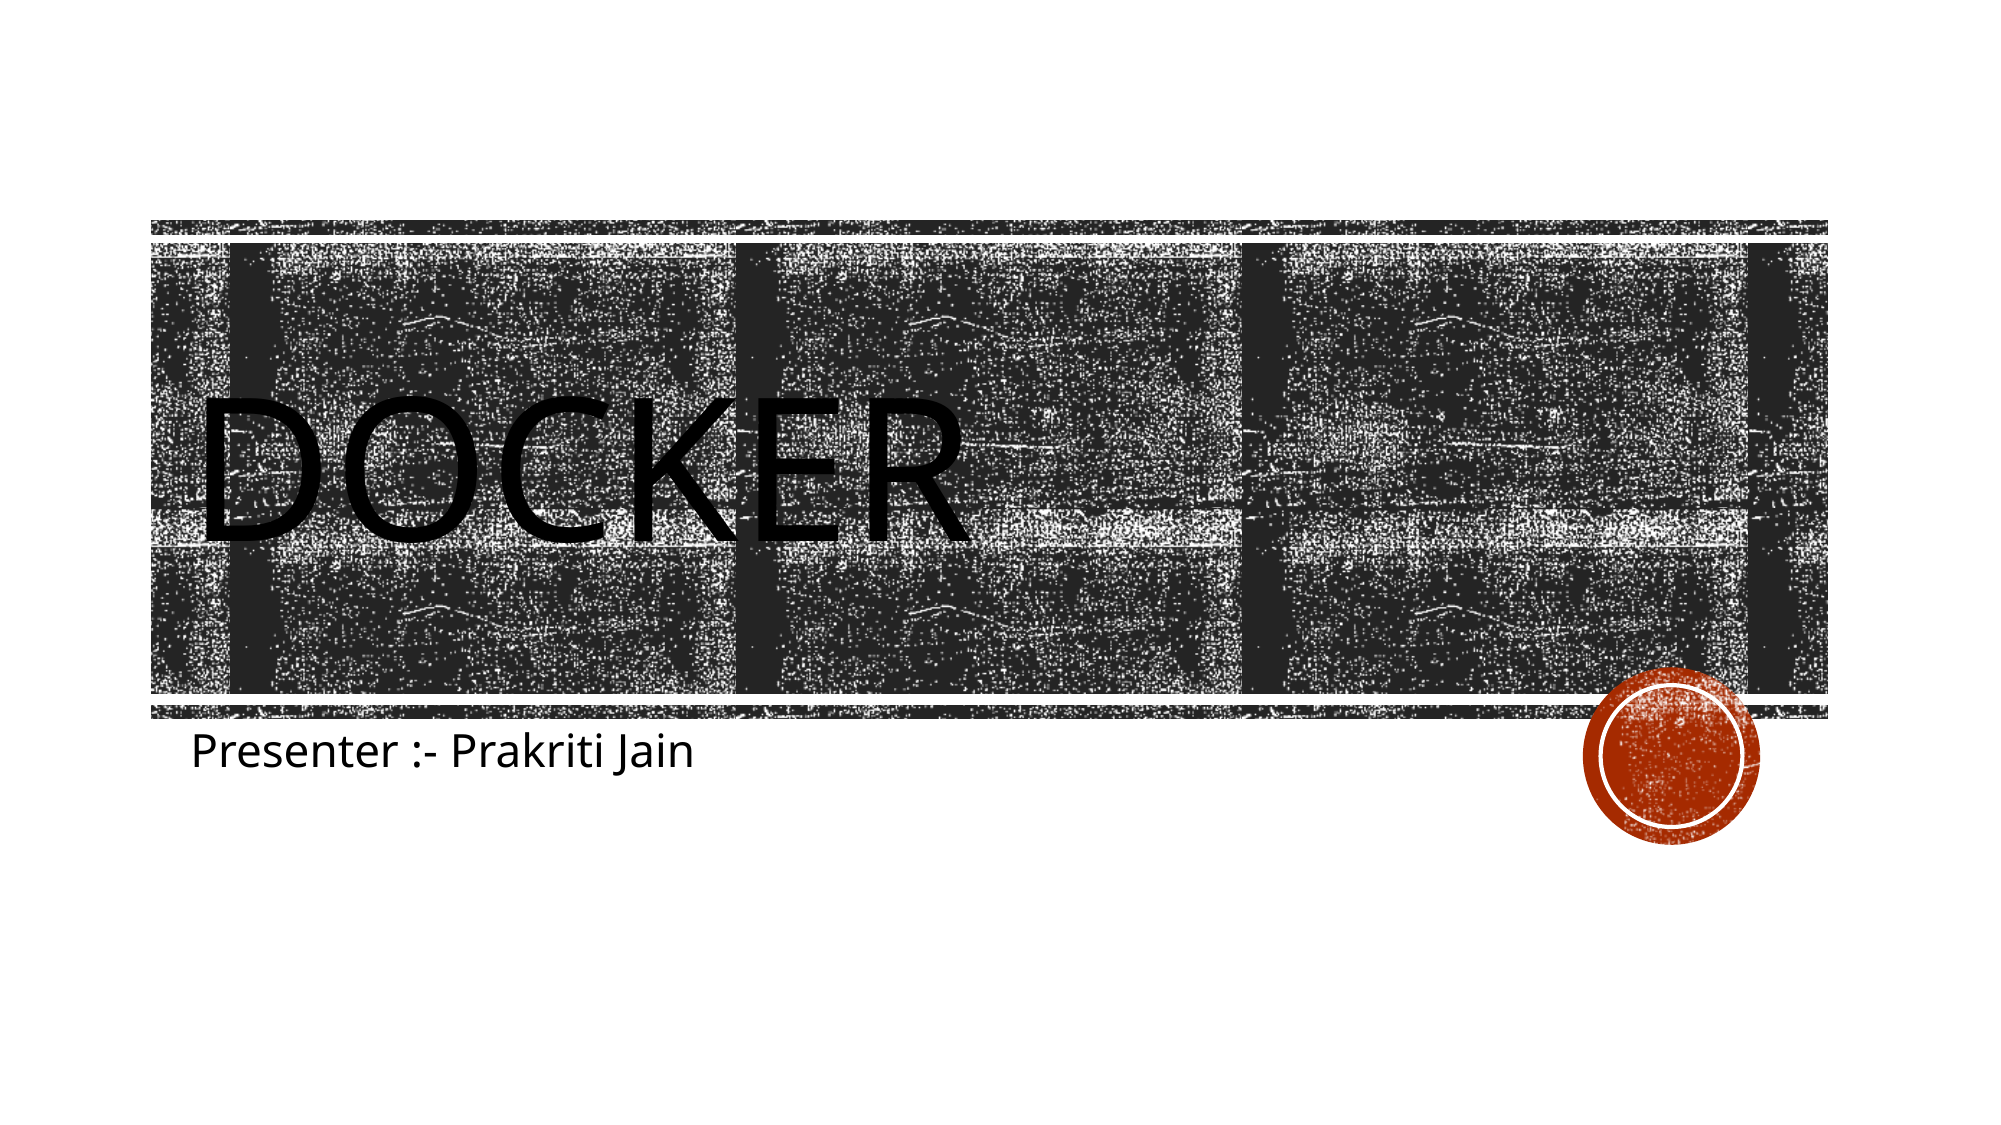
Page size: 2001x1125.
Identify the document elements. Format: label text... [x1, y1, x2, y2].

title Docker [172, 234, 1808, 733]
subtitle Presenter :- Prakriti Jain [175, 720, 1470, 896]
